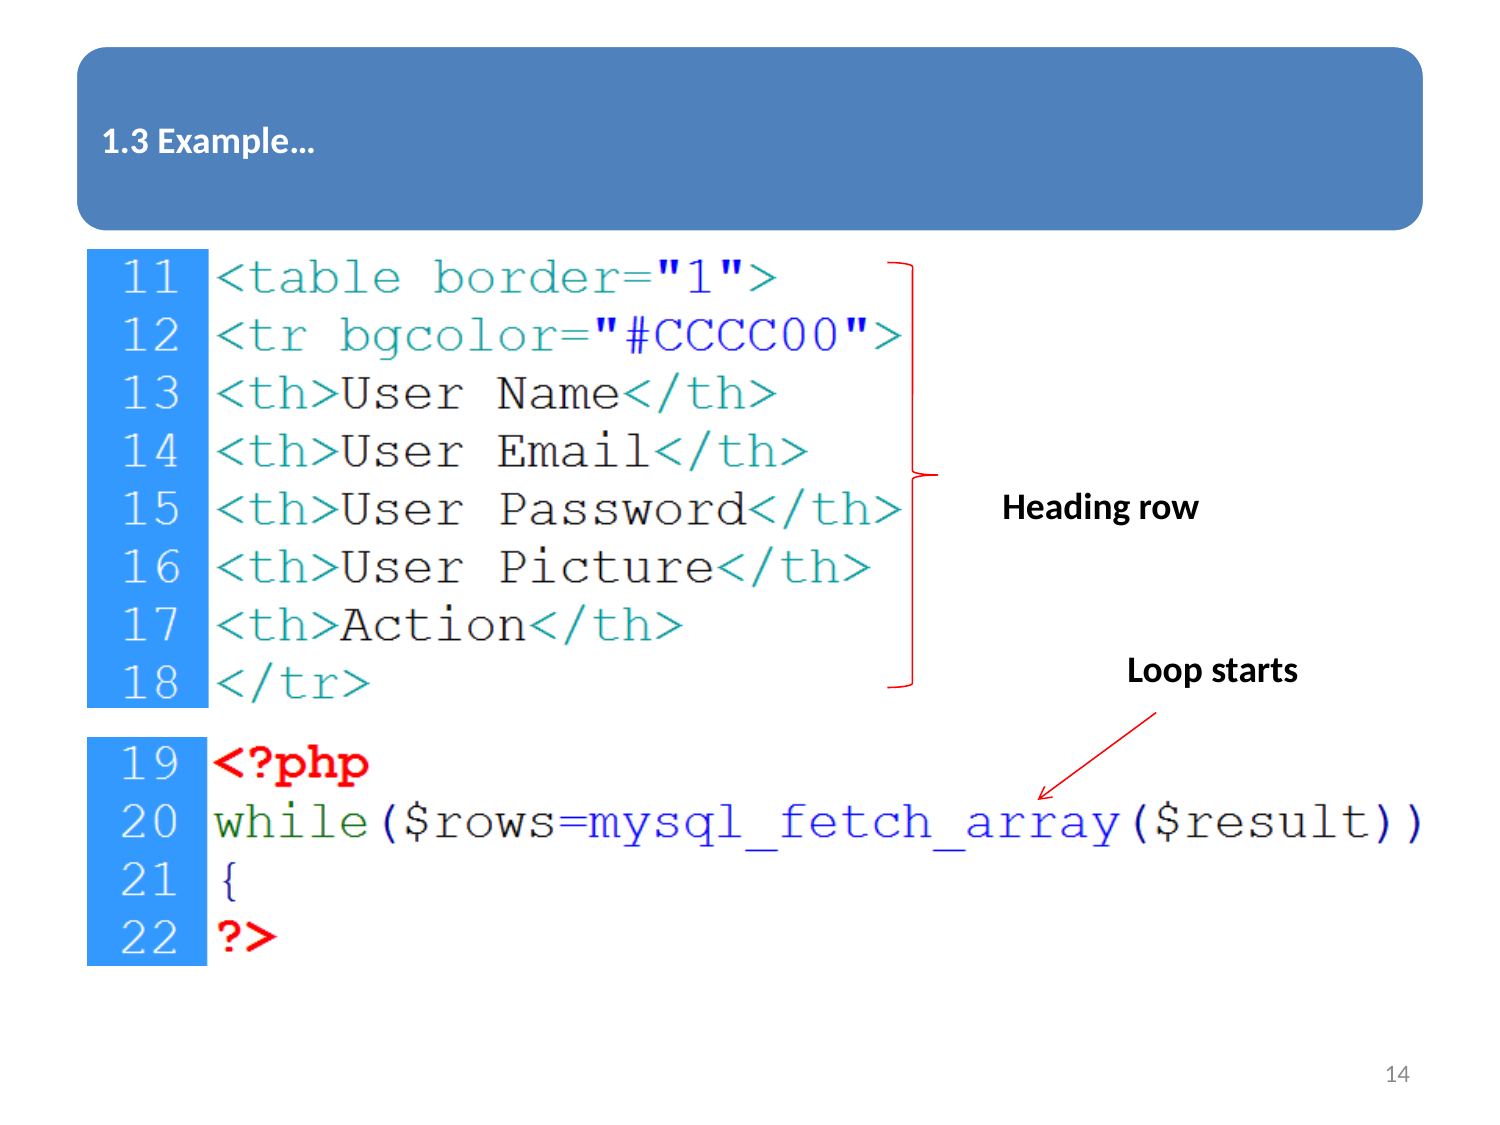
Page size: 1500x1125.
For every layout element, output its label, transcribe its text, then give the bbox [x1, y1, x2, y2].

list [87, 249, 931, 709]
slide_number 14 [1074, 1042, 1425, 1103]
text_box Loop starts [1112, 637, 1363, 698]
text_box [74, 44, 1426, 233]
picture [87, 737, 1448, 966]
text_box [1037, 712, 1157, 801]
text_box Heading row [987, 474, 1325, 535]
